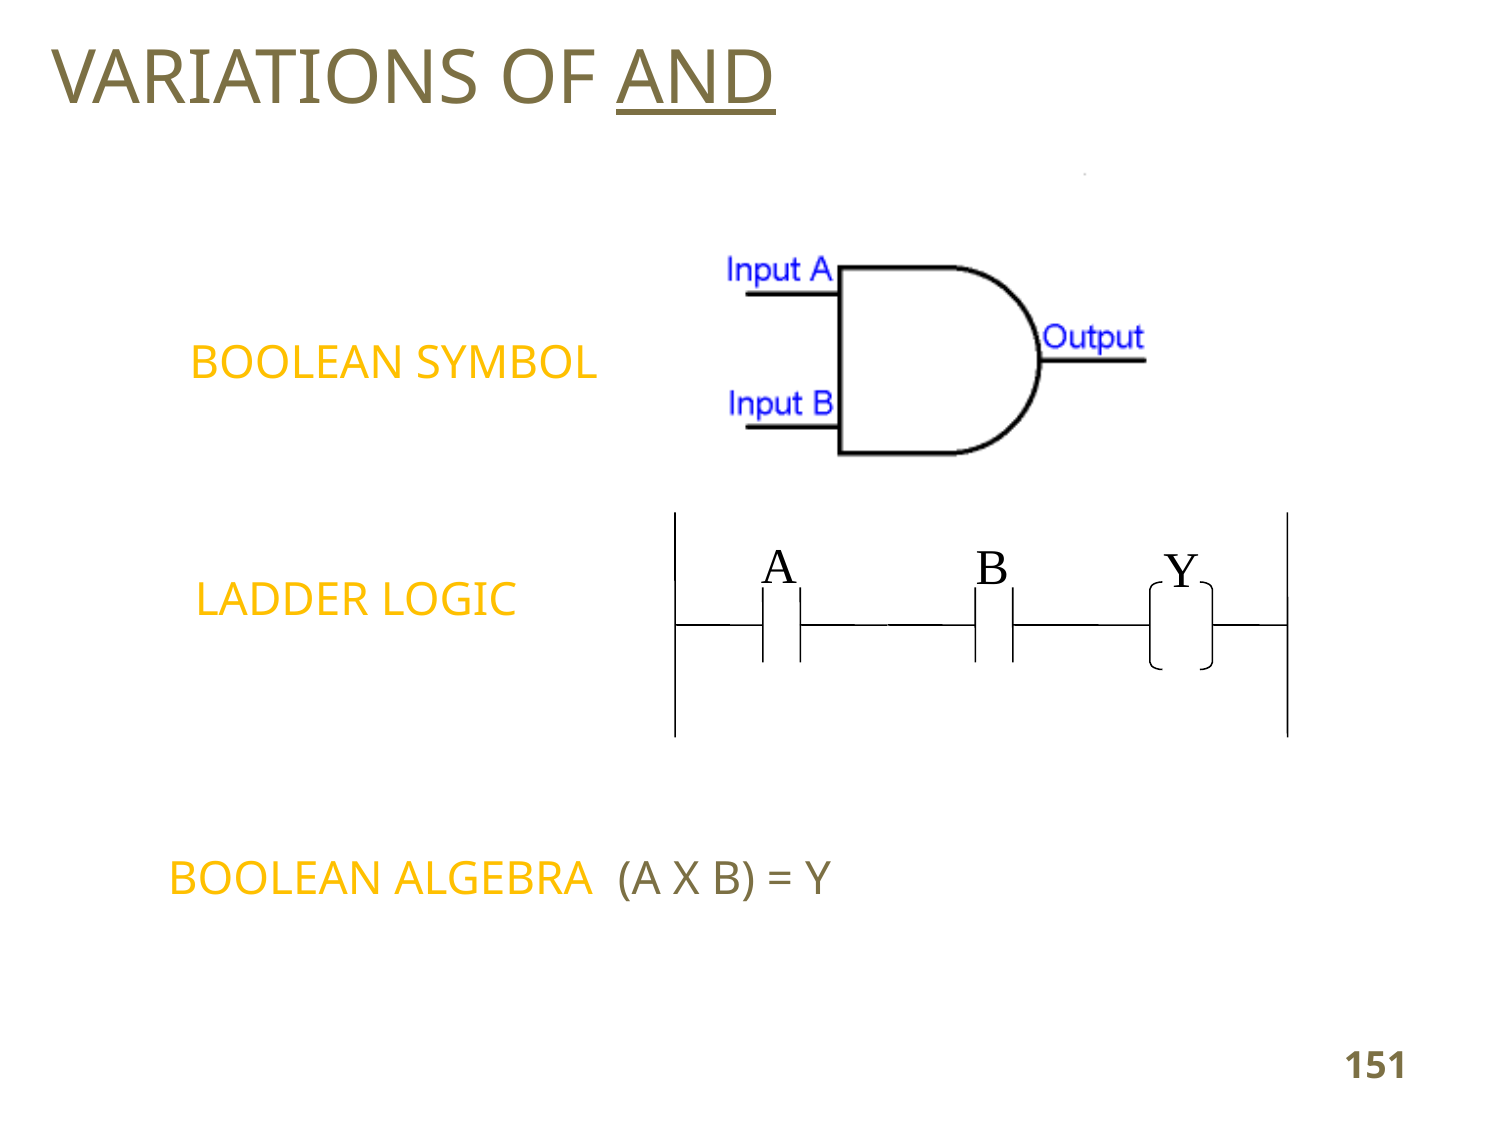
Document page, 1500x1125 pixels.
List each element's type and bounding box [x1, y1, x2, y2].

text_box [62, 562, 650, 633]
text_box [99, 324, 688, 395]
text_box [37, 22, 1418, 125]
slide_number [1330, 1051, 1490, 1098]
text_box [675, 512, 1288, 738]
text_box [153, 837, 1500, 913]
picture [699, 162, 1188, 553]
